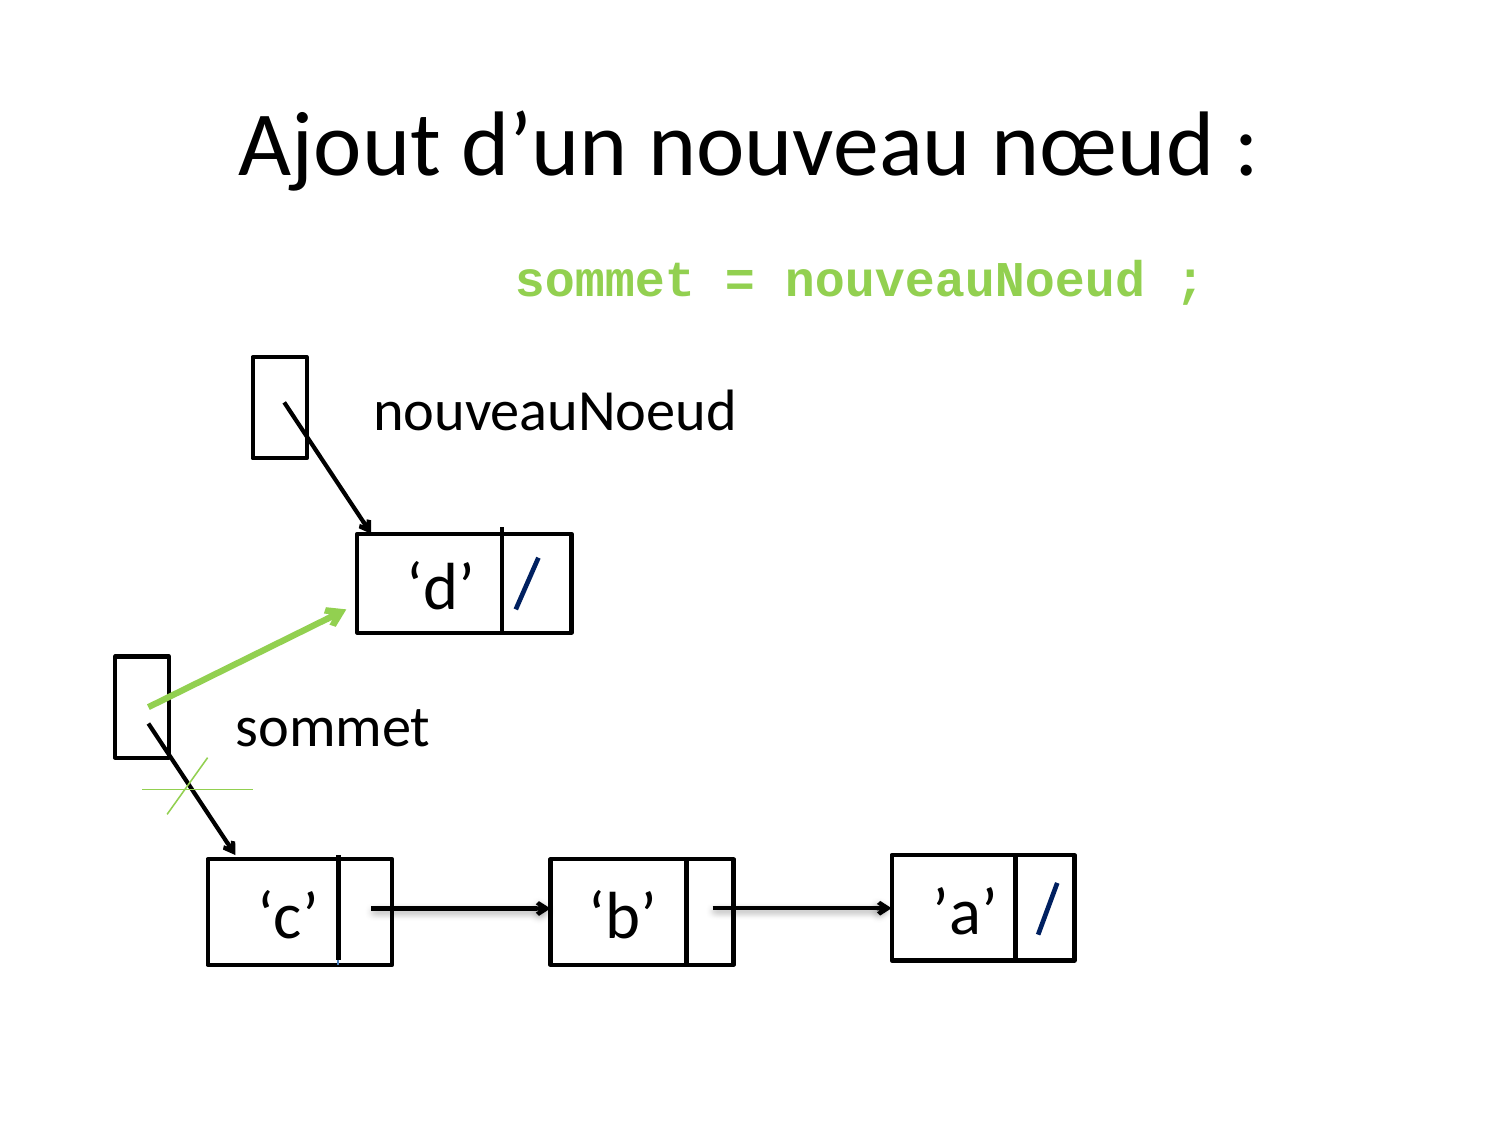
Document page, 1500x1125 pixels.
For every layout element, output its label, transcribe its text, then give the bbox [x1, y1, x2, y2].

text_box sommet = nouveauNoeud ; [349, 238, 1220, 304]
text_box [166, 798, 208, 815]
title Ajout d’un nouveau nœud : [75, 45, 1425, 233]
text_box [81, 305, 1453, 1011]
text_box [148, 609, 347, 708]
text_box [166, 757, 208, 788]
